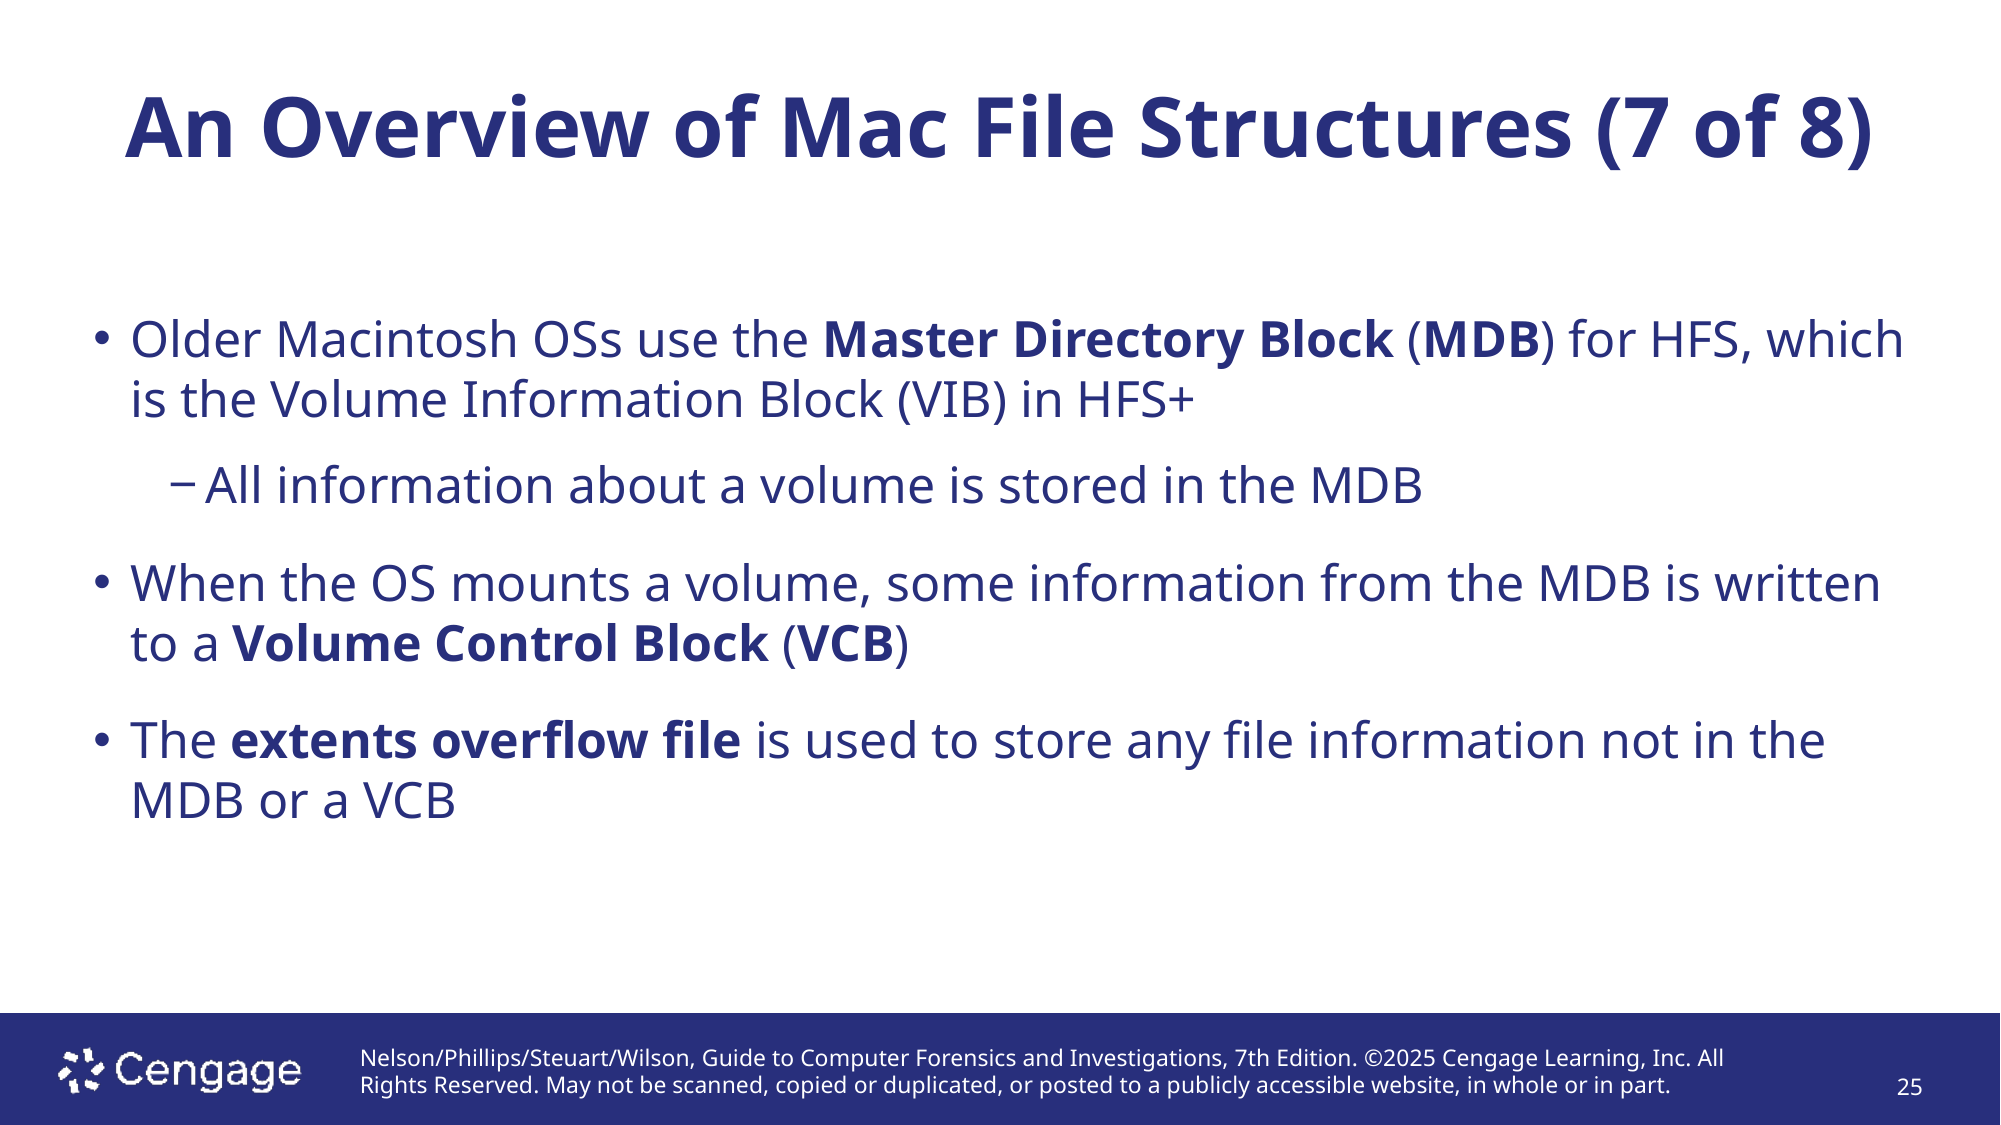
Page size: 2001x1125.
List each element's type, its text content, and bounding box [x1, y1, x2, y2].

title An Overview of Mac File Structures (7 of 8) [78, 77, 1923, 278]
list Older Macintosh OSs use the Master Directory Block (MDB) for HFS, which is the Volume Information Block (VIB) in HFS+ All information about a volume is stored in the MDB When the OS mounts a volume, some information from the MDB is written to a Volume Control Block (VCB) The extents overflow file is used to store any file information not in the MDB or a VCB [78, 299, 1923, 1014]
picture [30, 1020, 329, 1122]
